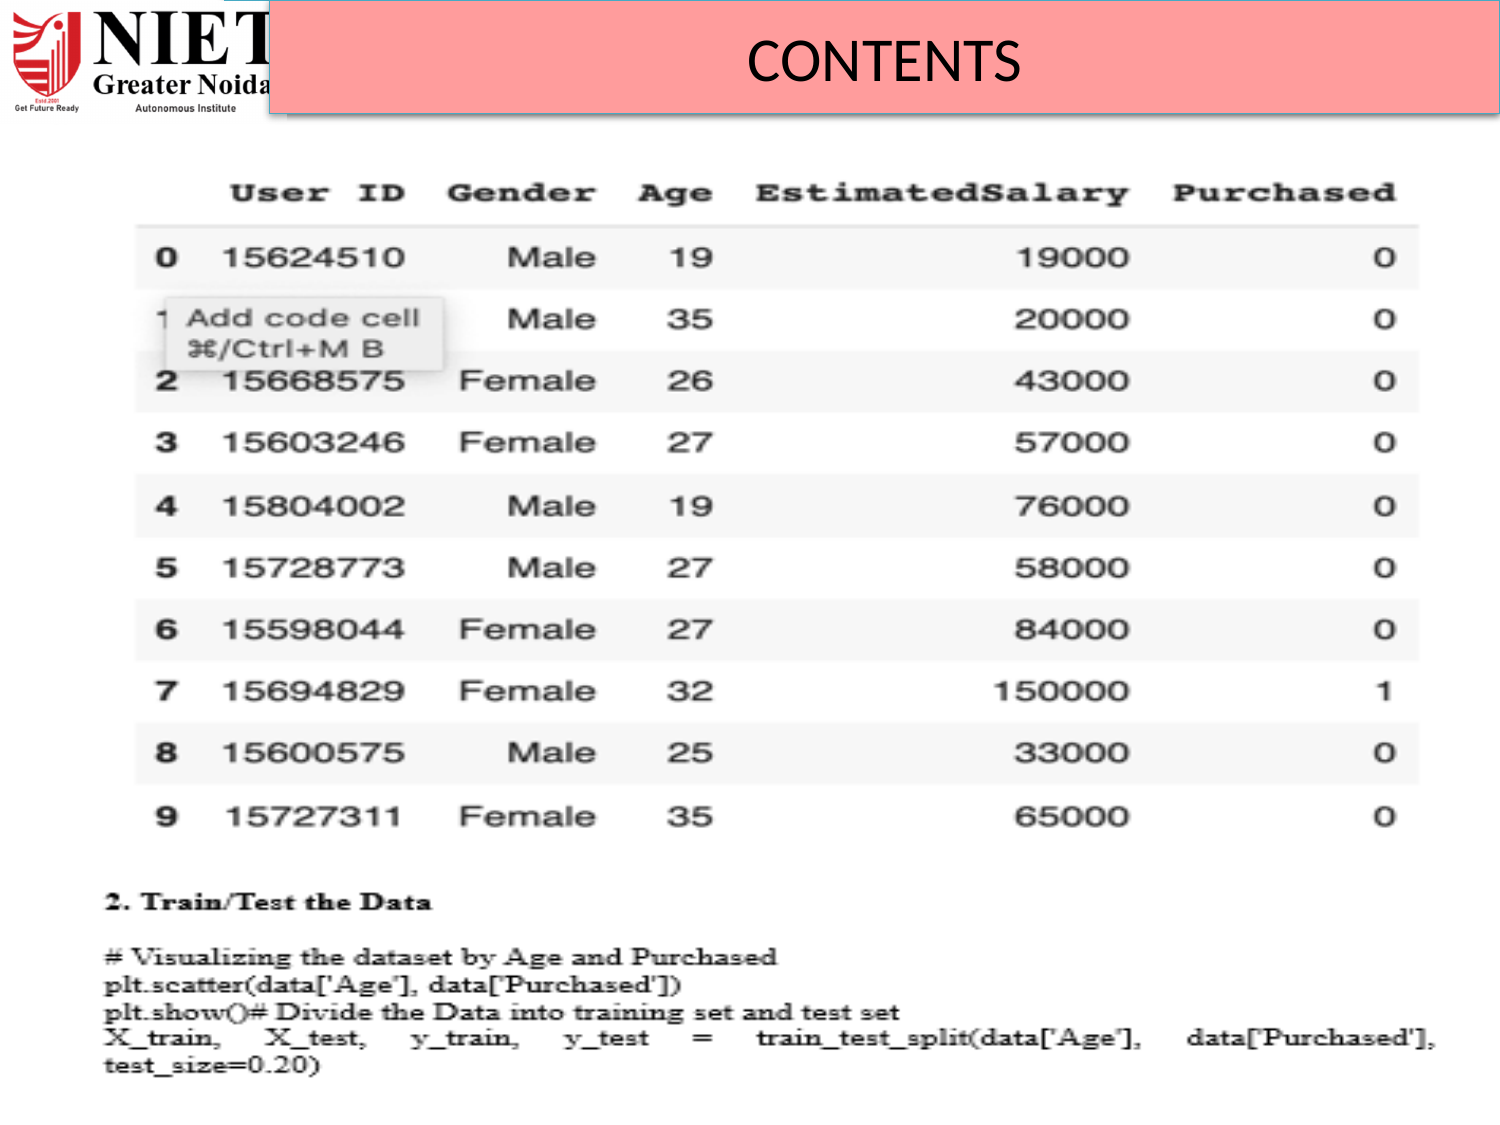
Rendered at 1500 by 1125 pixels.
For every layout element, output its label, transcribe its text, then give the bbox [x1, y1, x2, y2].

picture [0, 158, 1500, 1125]
text_box CONTENTS [288, 0, 1500, 114]
picture [0, 0, 288, 134]
